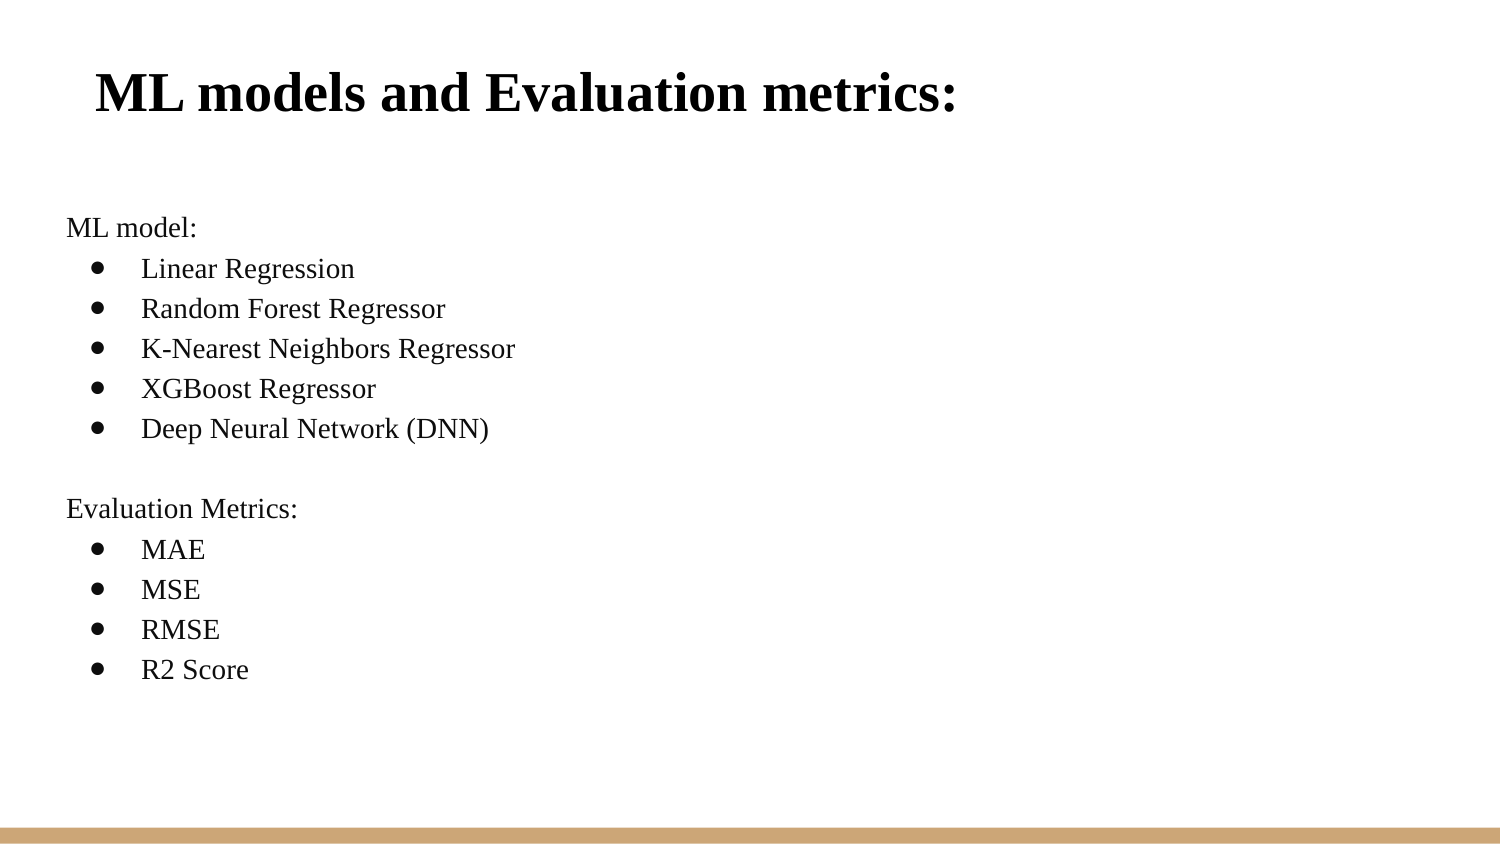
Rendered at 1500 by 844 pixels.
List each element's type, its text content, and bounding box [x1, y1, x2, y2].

text_box ML models and Evaluation metrics: [80, 40, 1223, 147]
list ML model: Linear Regression Random Forest Regressor K-Nearest Neighbors Regressor XGBoost Regressor Deep Neural Network (DNN) Evaluation Metrics: MAE MSE RMSE R2 Score [51, 188, 1449, 739]
